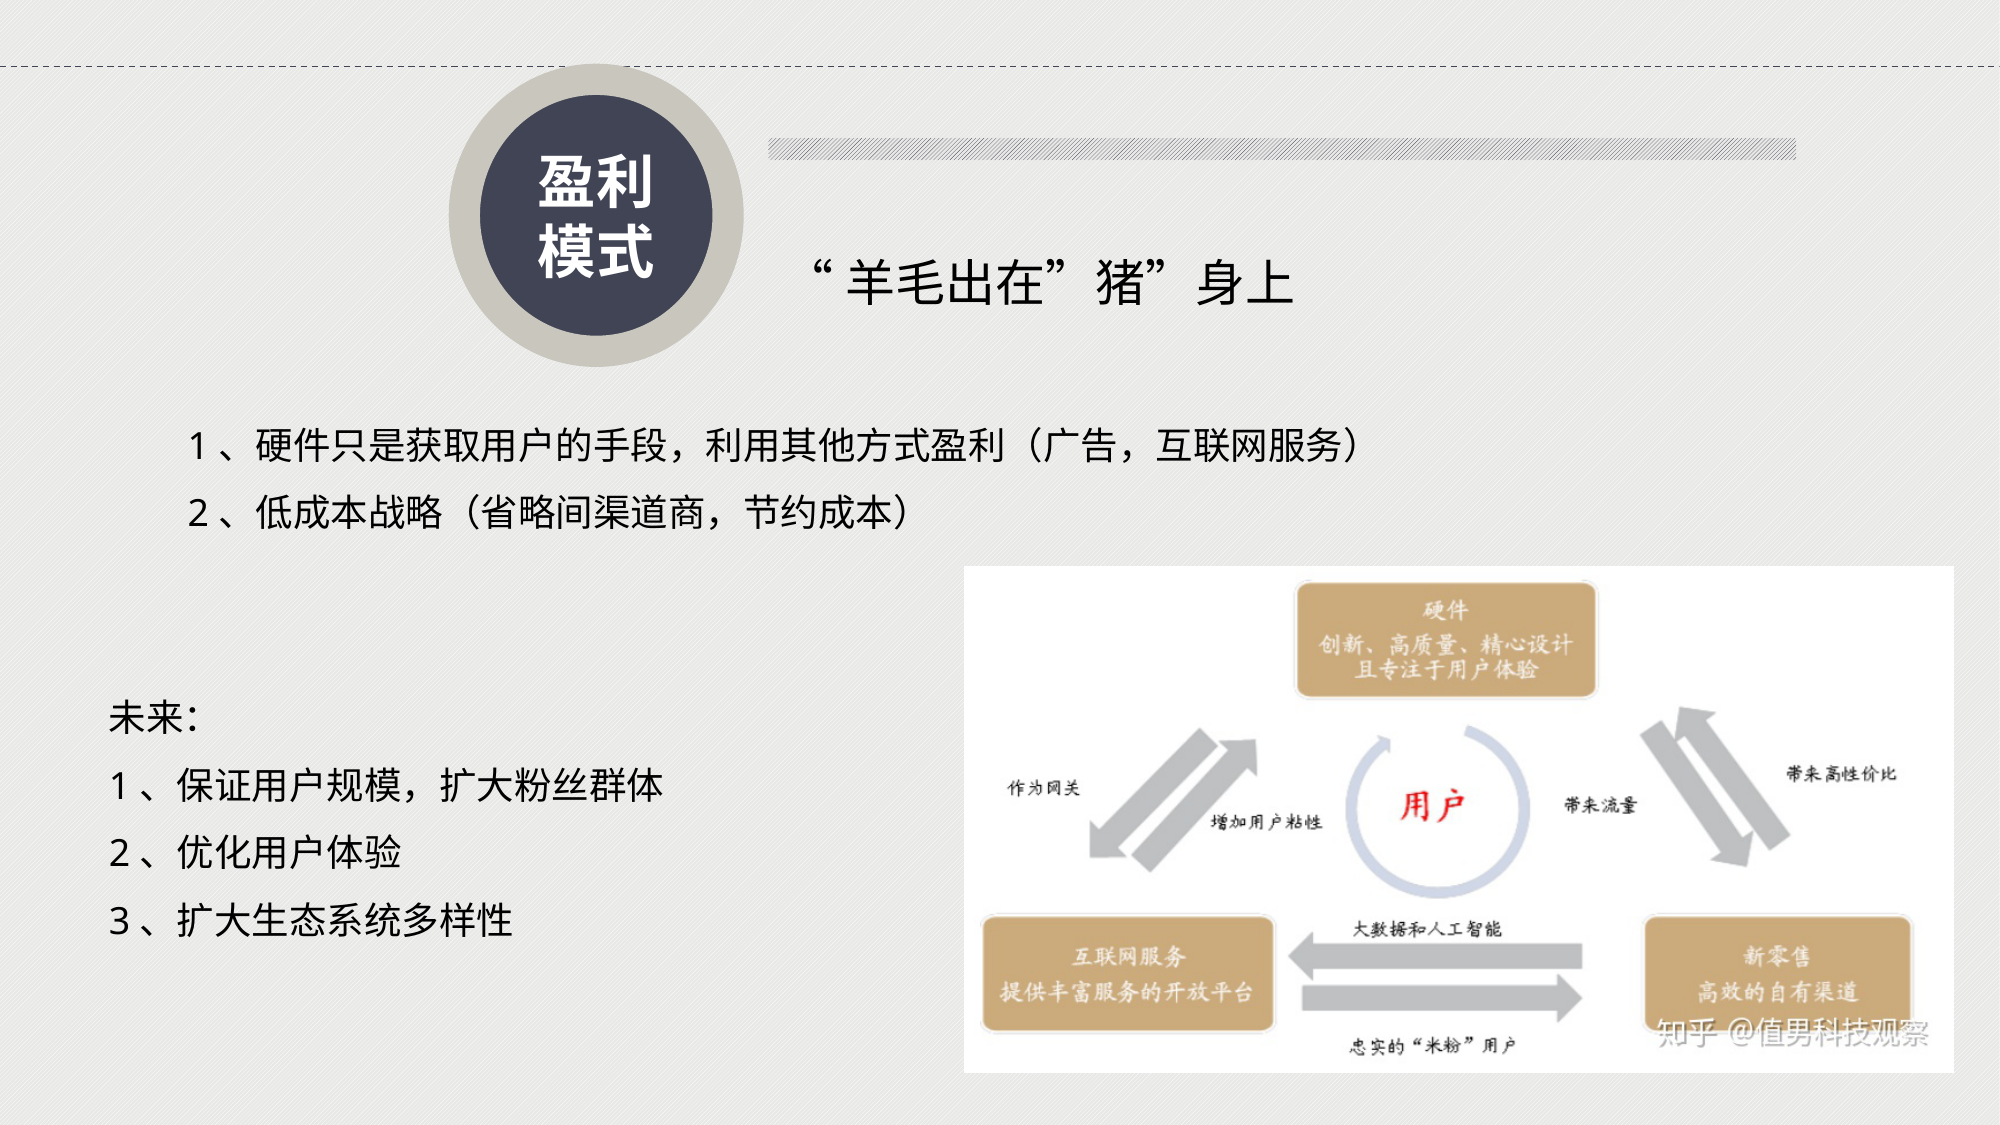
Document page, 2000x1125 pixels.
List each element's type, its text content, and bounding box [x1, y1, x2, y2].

text_box 1、硬件只是获取用户的手段，利用其他方式盈利（广告，互联网服务） 2、低成本战略（省略间渠道商，节约成本） [172, 391, 1900, 542]
text_box [766, 136, 1798, 162]
text_box 未来： 1、保证用户规模，扩大粉丝群体 2、优化用户体验 3、扩大生态系统多样性 [93, 709, 959, 905]
text_box 盈利模式 [464, 79, 729, 352]
picture [964, 566, 1954, 1074]
text_box “羊毛出在”猪”身上 [768, 184, 1869, 380]
